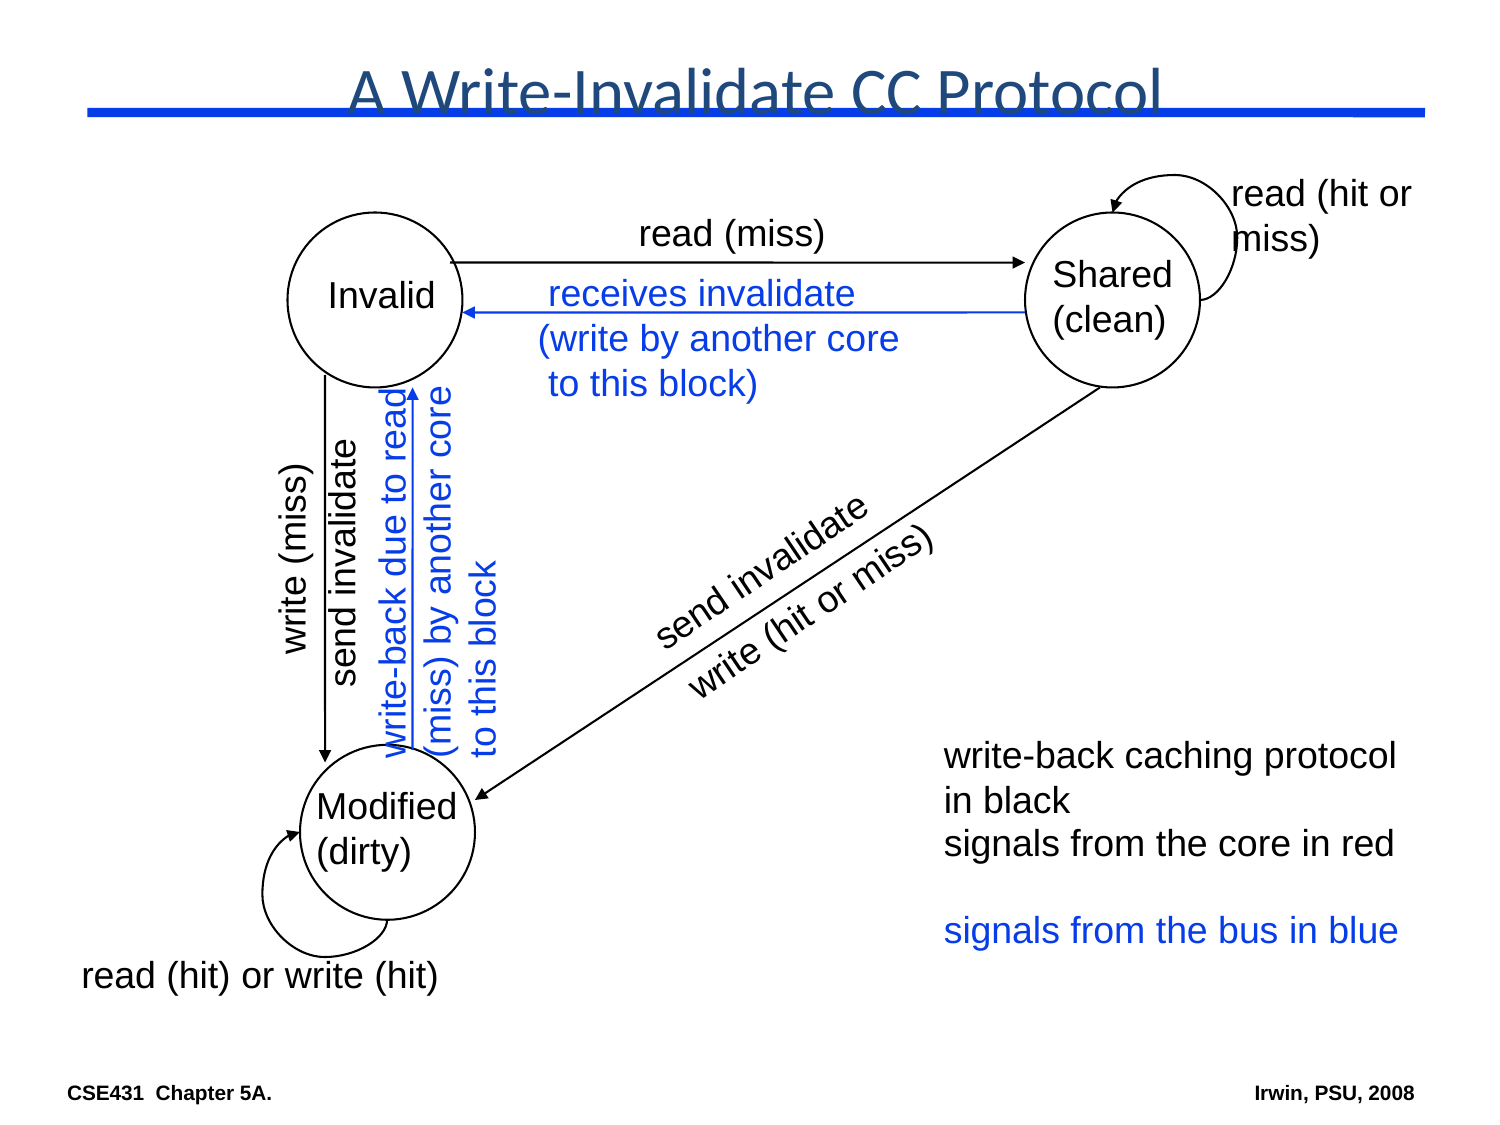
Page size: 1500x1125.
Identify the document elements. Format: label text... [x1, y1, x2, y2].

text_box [1024, 212, 1201, 388]
text_box write (hit or miss) [669, 502, 949, 717]
text_box send invalidate [311, 431, 356, 694]
text_box read (miss) [621, 202, 833, 260]
text_box [262, 830, 386, 944]
text_box write (miss) [261, 456, 311, 661]
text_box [299, 744, 476, 920]
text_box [361, 362, 504, 765]
text_box signals from the core in red [937, 812, 1417, 867]
text_box CSE431 Chapter 5A. [62, 1074, 277, 1109]
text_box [462, 262, 1026, 411]
title A Write-Invalidate CC Protocol [87, 37, 1425, 138]
text_box read (hit) or write (hit) [74, 944, 502, 999]
text_box Irwin, PSU, 2008 [1250, 1074, 1419, 1109]
text_box send invalidate [635, 472, 885, 667]
text_box [479, 671, 671, 800]
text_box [287, 212, 463, 388]
text_box write-back caching protocol in black [937, 724, 1417, 812]
text_box read (hit or miss) [1224, 162, 1452, 261]
text_box [1110, 174, 1234, 300]
text_box signals from the bus in blue [937, 899, 1417, 954]
